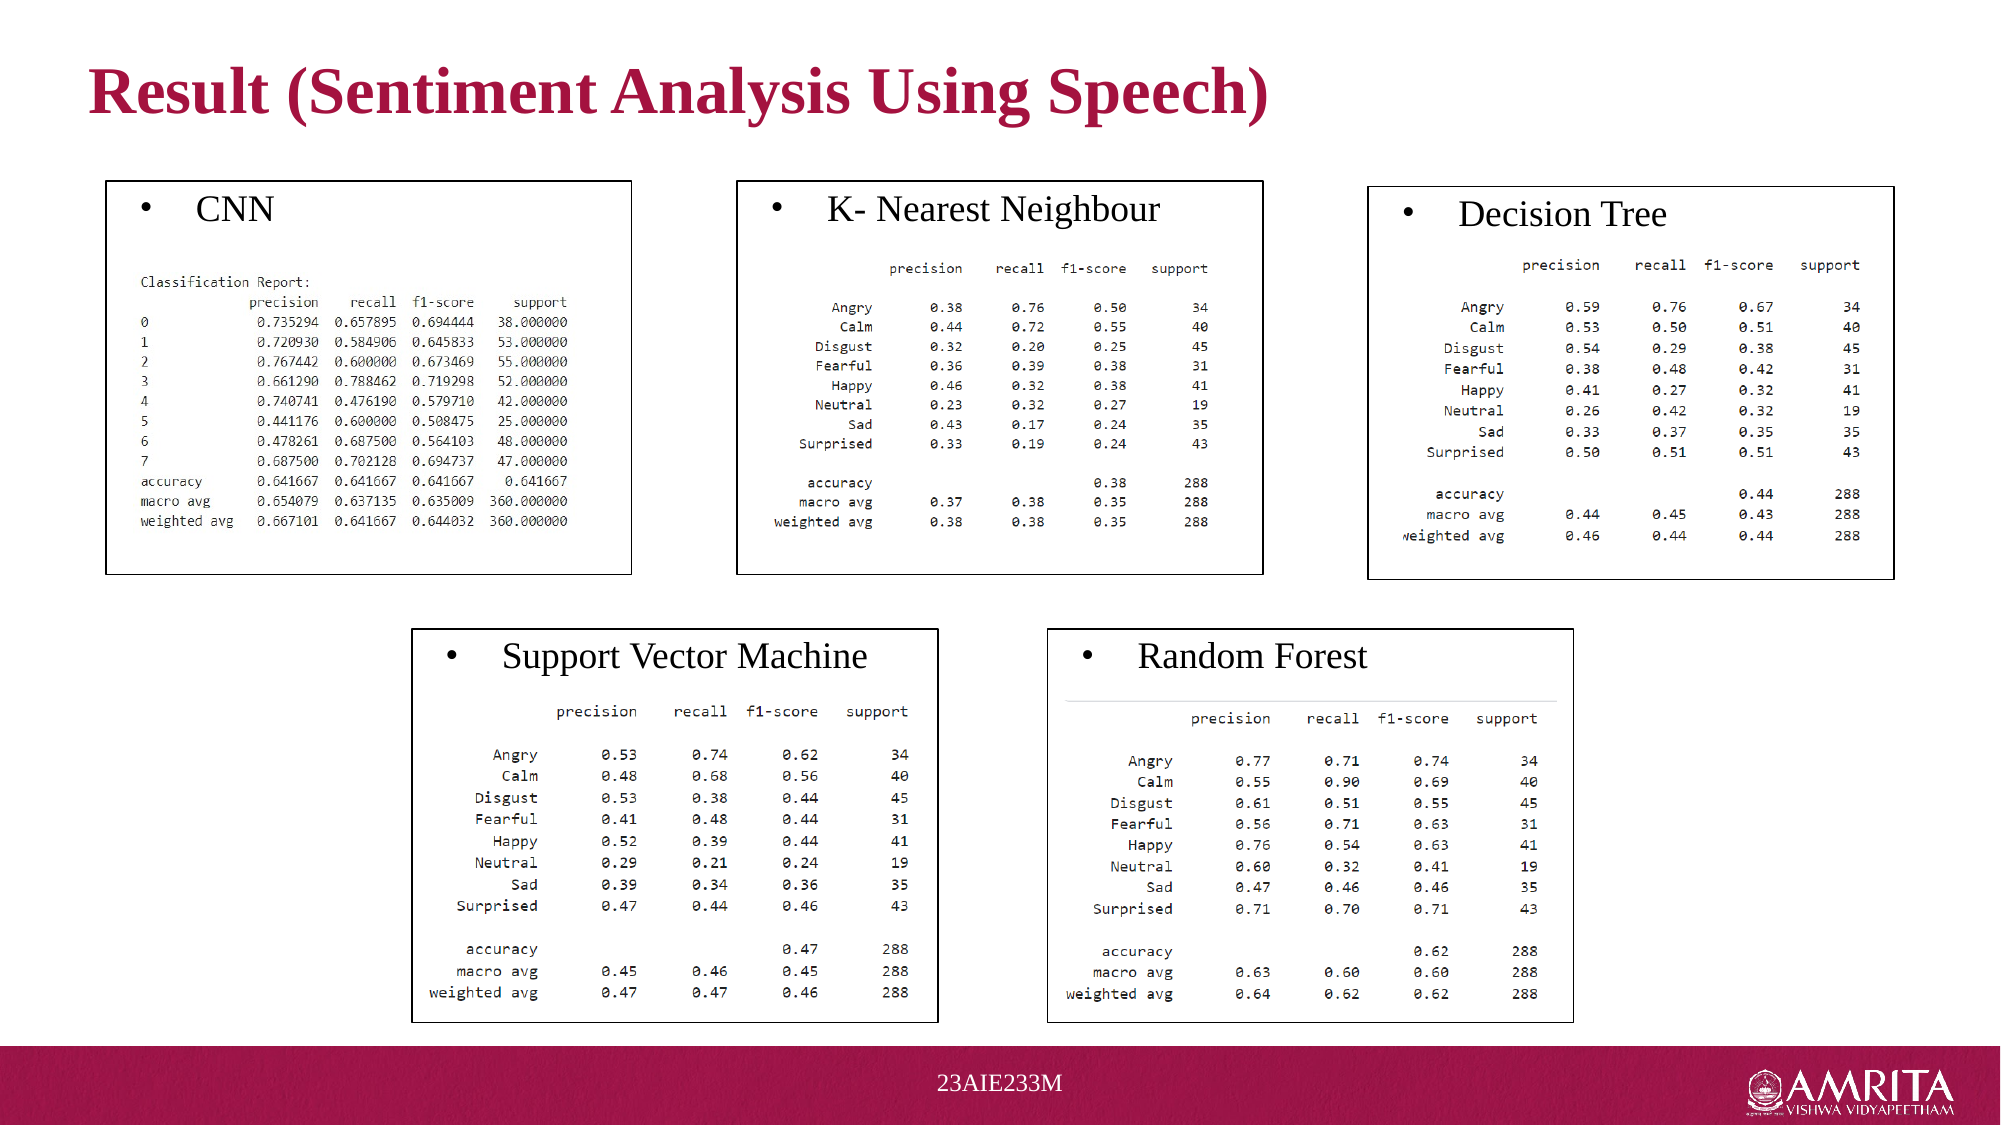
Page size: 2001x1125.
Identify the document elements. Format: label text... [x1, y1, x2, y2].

list Support Vector Machine [411, 629, 938, 1023]
list Decision Tree [1368, 186, 1895, 580]
picture [774, 253, 1226, 536]
footer 23AIE233M [662, 1051, 1338, 1112]
list Random Forest [1047, 629, 1574, 1023]
list K- Nearest Neighbour [737, 181, 1263, 575]
picture [0, 1046, 2001, 1125]
picture [428, 698, 921, 1005]
picture [1403, 253, 1872, 556]
picture [132, 271, 605, 536]
list CNN [105, 181, 632, 575]
picture [1064, 700, 1557, 1003]
title Result (Sentiment Analysis Using Speech) [73, 57, 1950, 127]
